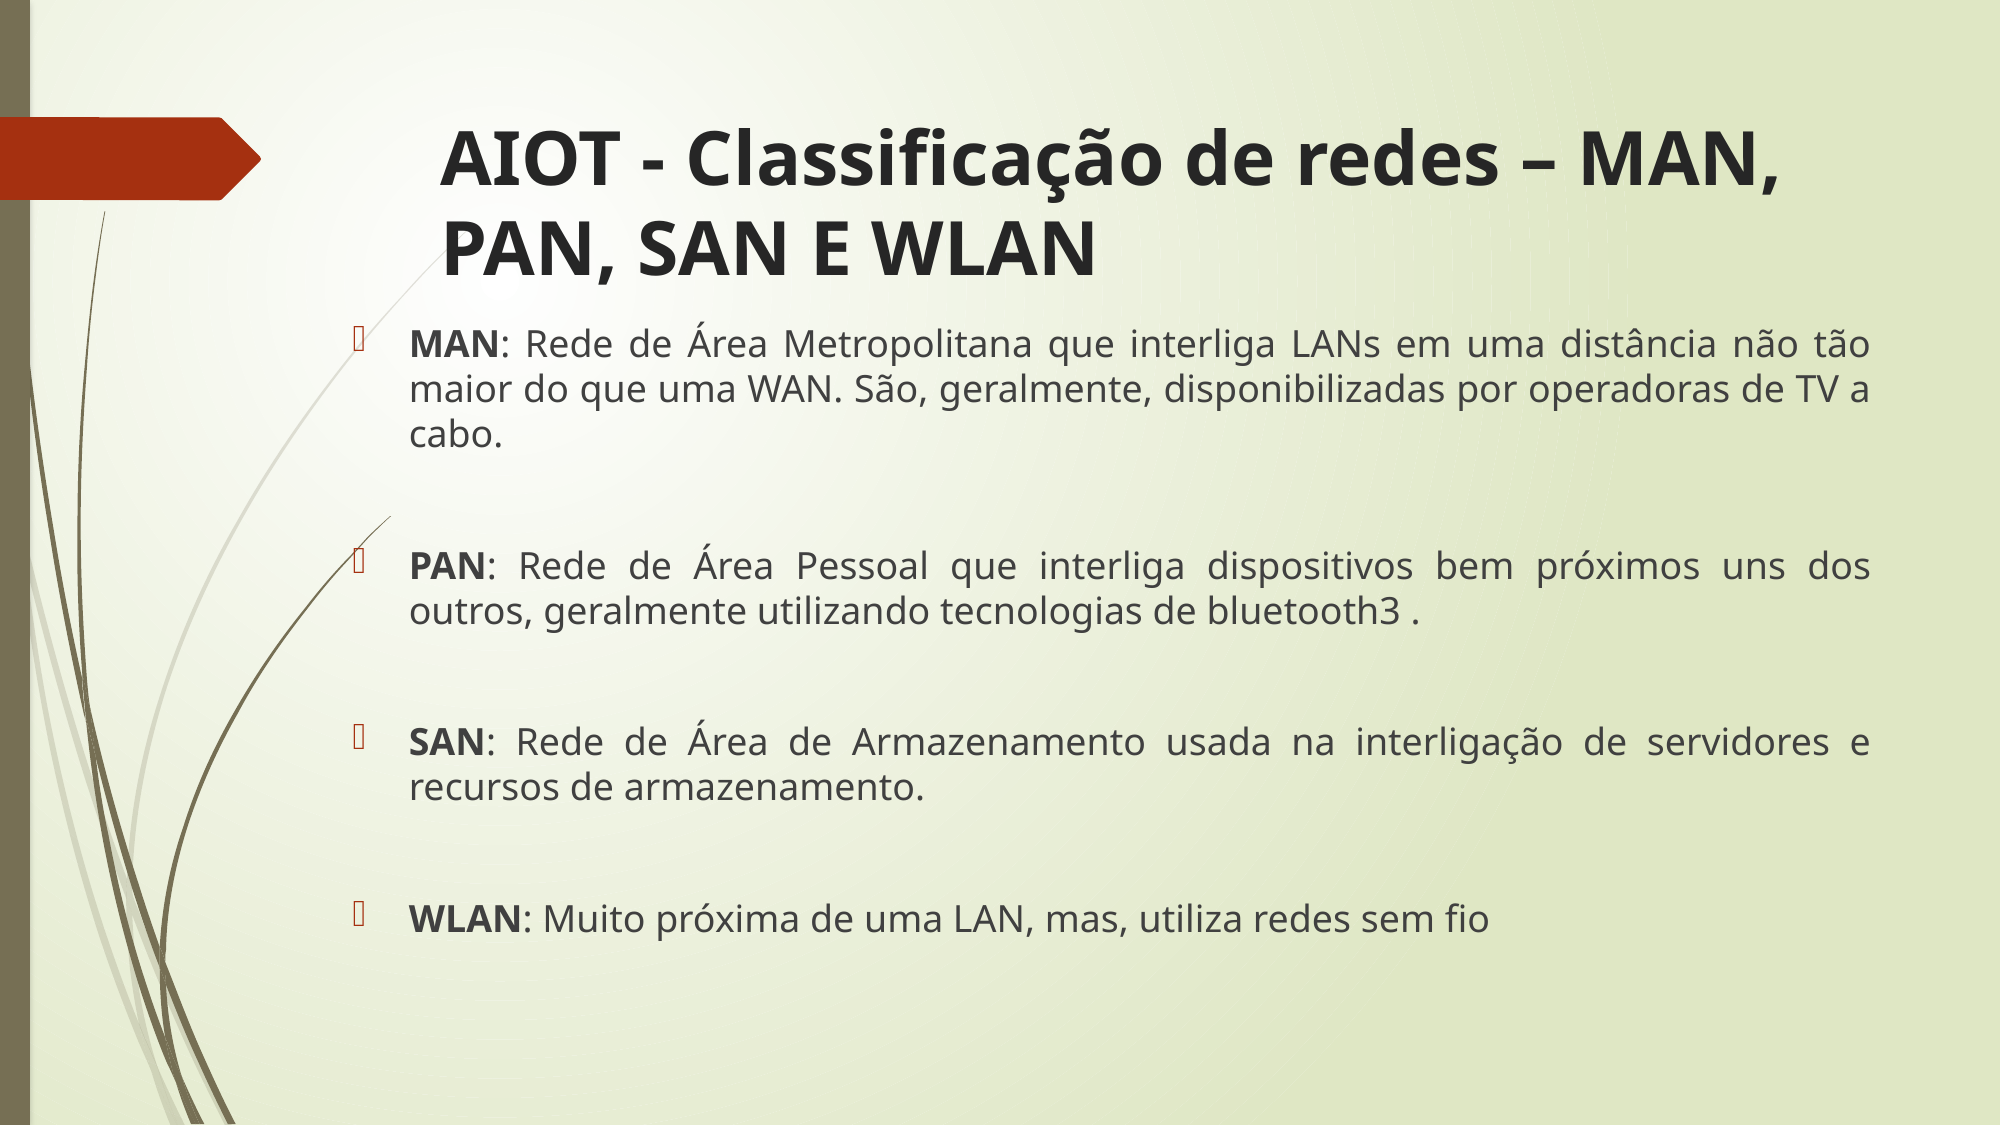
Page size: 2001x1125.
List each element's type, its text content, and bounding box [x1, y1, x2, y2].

list MAN: Rede de Área Metropolitana que interliga LANs em uma distância não tão maior do que uma WAN. São, geralmente, disponibilizadas por operadoras de TV a cabo. PAN: Rede de Área Pessoal que interliga dispositivos bem próximos uns dos outros, geralmente utilizando tecnologias de bluetooth3 . SAN: Rede de Área de Armazenamento usada na interligação de servidores e recursos de armazenamento. WLAN: Muito próxima de uma LAN, mas, utiliza redes sem fio [337, 312, 1888, 1020]
title AIOT - Classificação de redes – MAN, PAN, SAN E WLAN [425, 102, 1888, 312]
